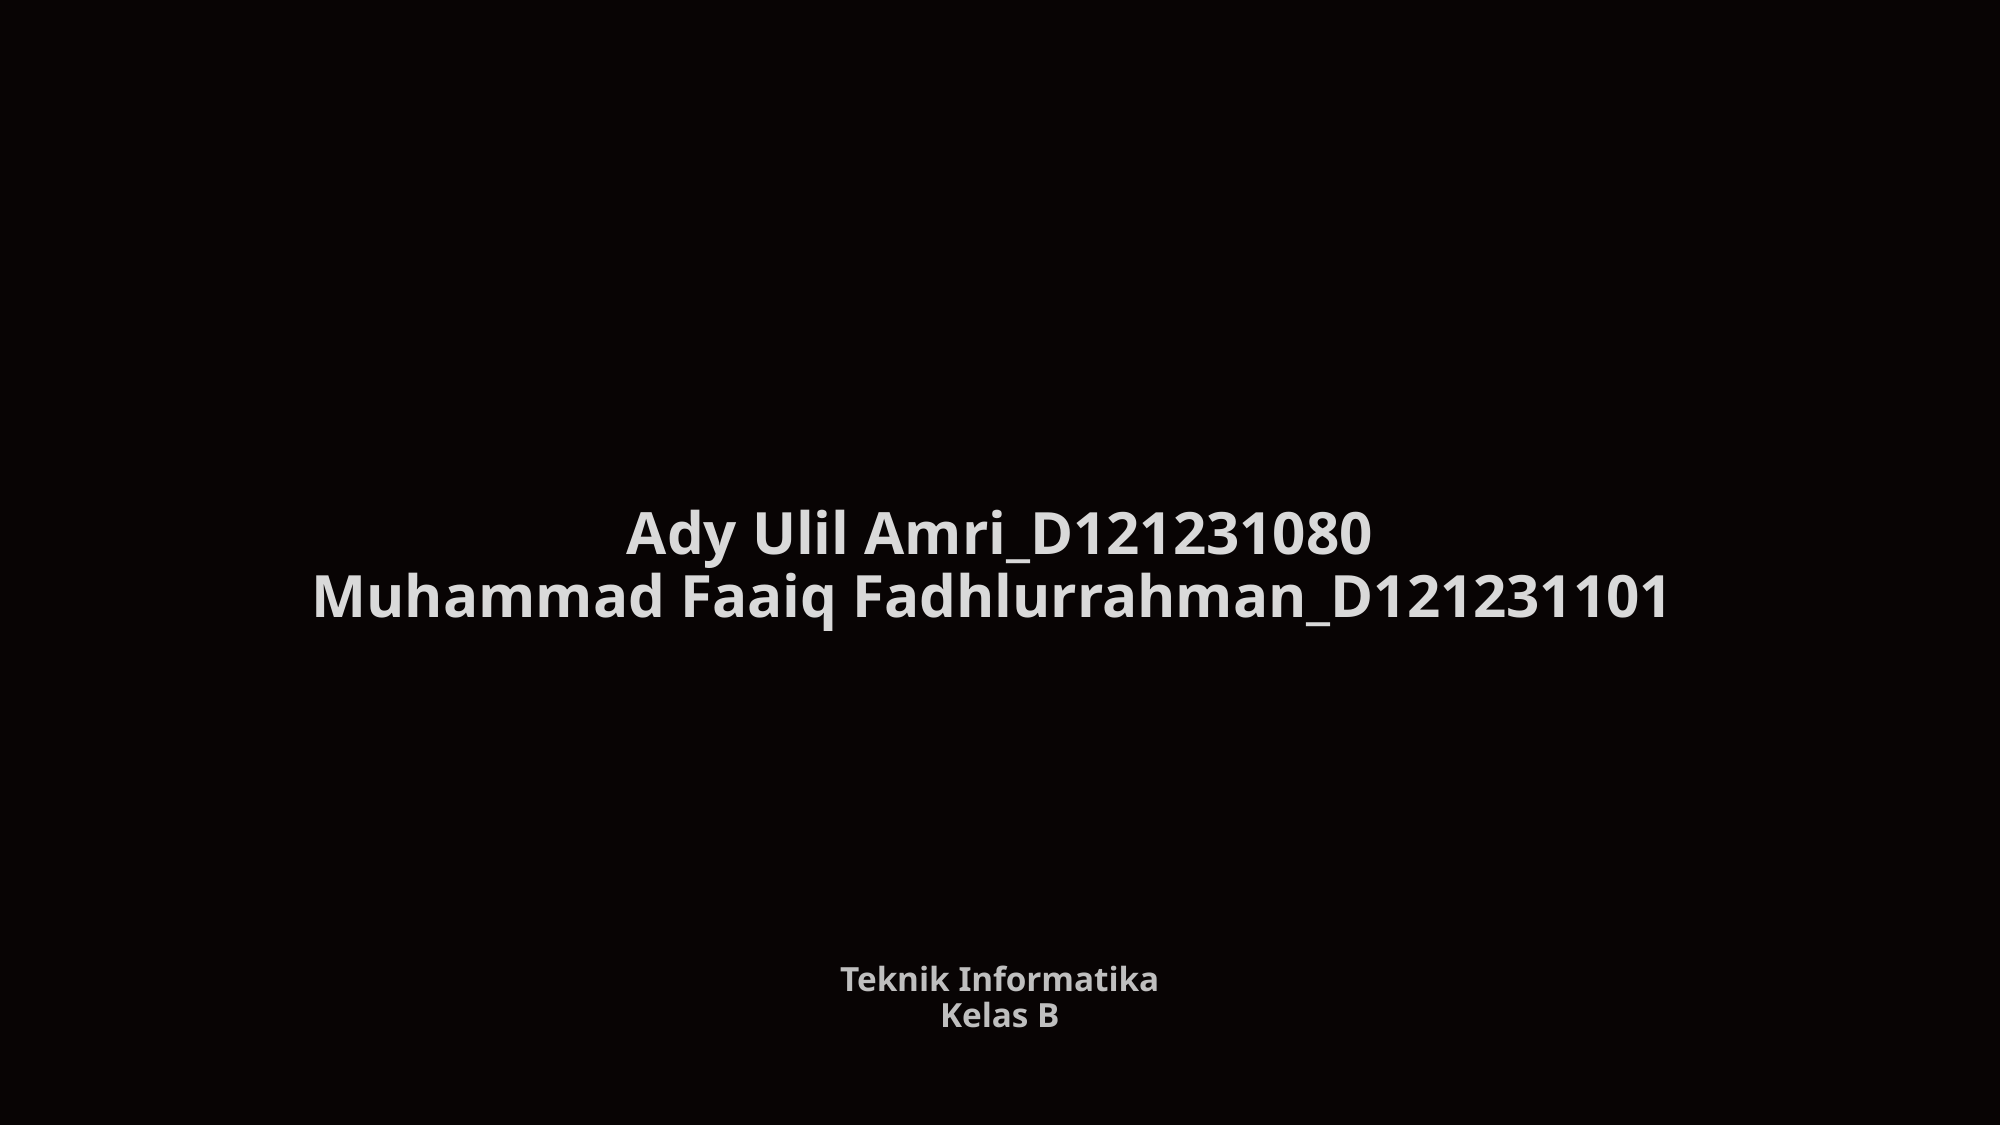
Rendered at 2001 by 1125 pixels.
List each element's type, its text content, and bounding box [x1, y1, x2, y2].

text_box Ady Ulil Amri_D121231080 Muhammad Faaiq Fadhlurrahman_D121231101 [137, 420, 1863, 638]
text_box Teknik Informatika Kelas B [137, 825, 1863, 1043]
